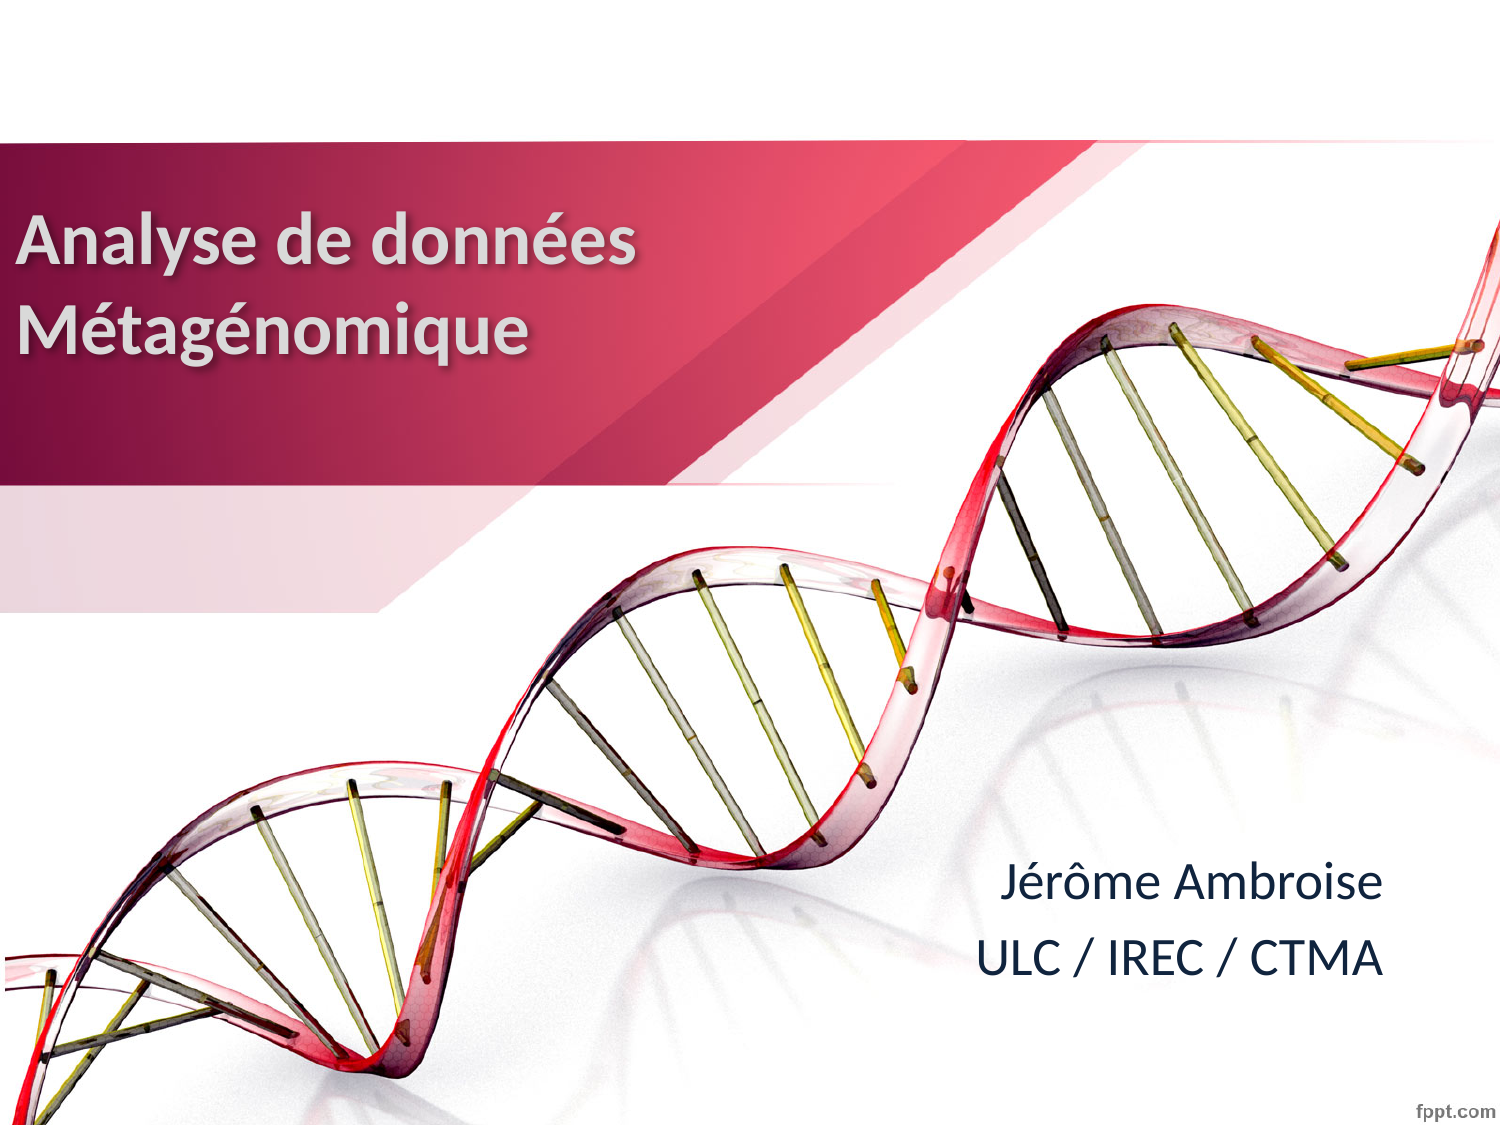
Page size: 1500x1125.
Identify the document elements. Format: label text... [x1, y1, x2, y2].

subtitle Jérôme Ambroise ULC / IREC / CTMA [349, 838, 1400, 1064]
picture [0, 0, 1500, 1125]
title Analyse de données Métagénomique [0, 211, 1275, 438]
